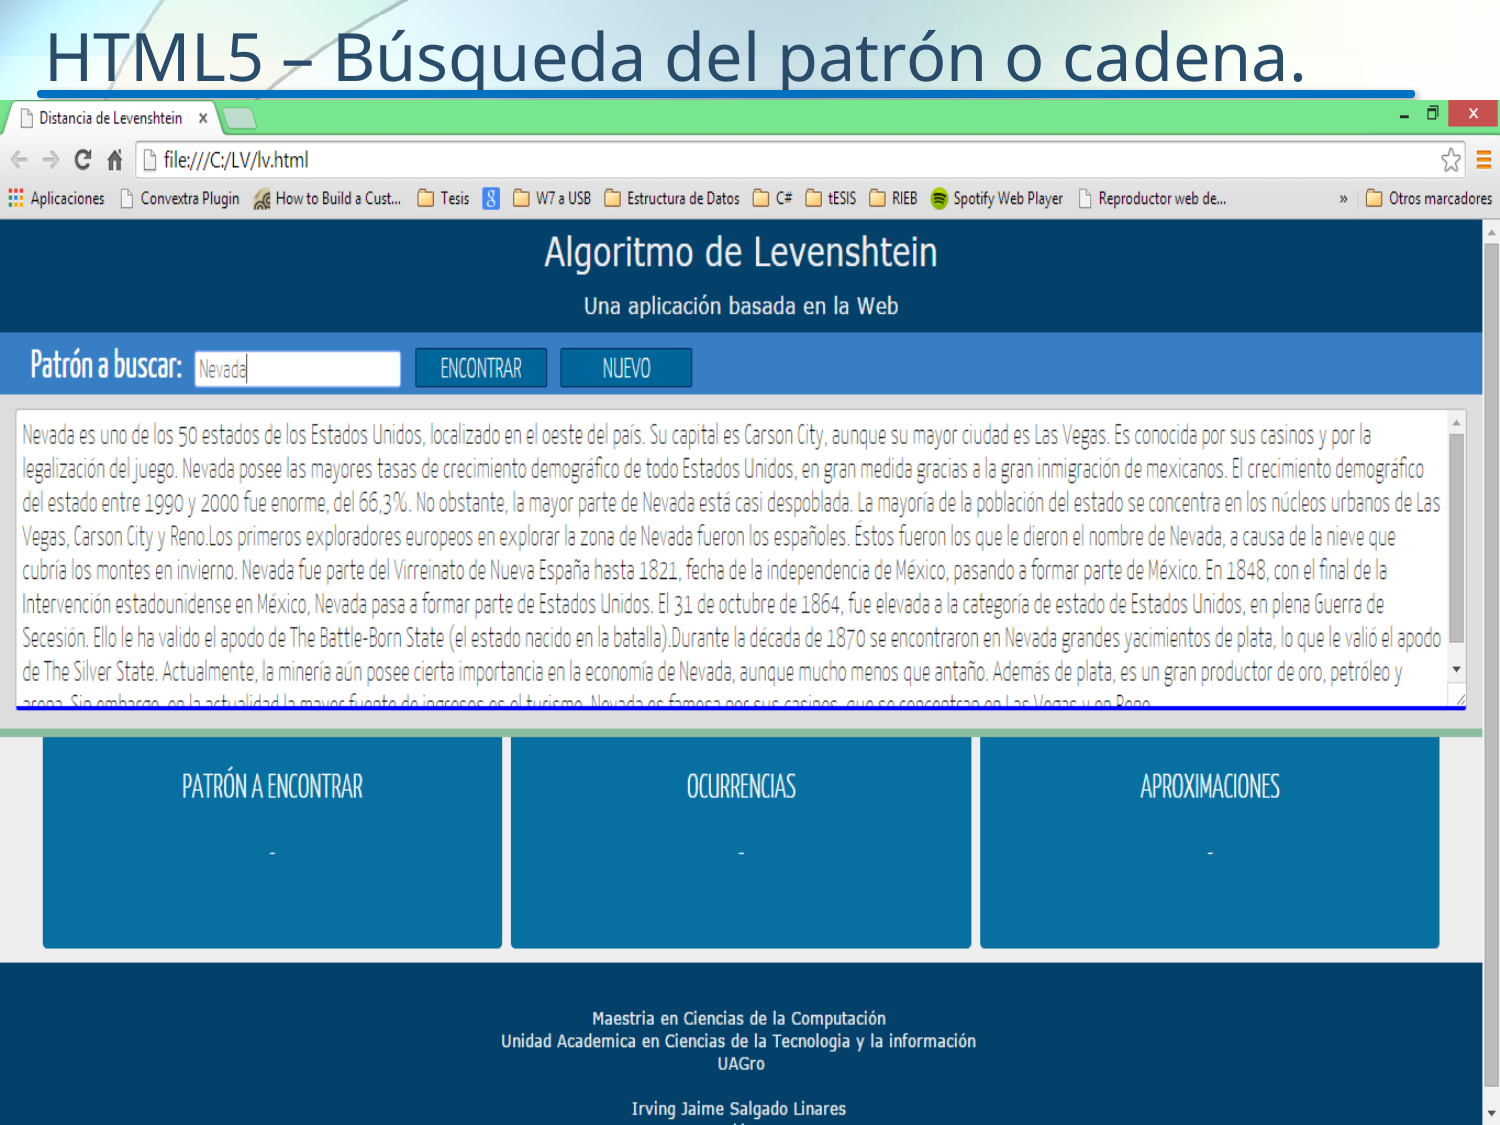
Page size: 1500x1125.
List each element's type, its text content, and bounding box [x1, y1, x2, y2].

title HTML5 – Búsqueda del patrón o cadena. [29, 0, 1447, 99]
text_box [37, 90, 1415, 98]
picture [0, 0, 1500, 1125]
